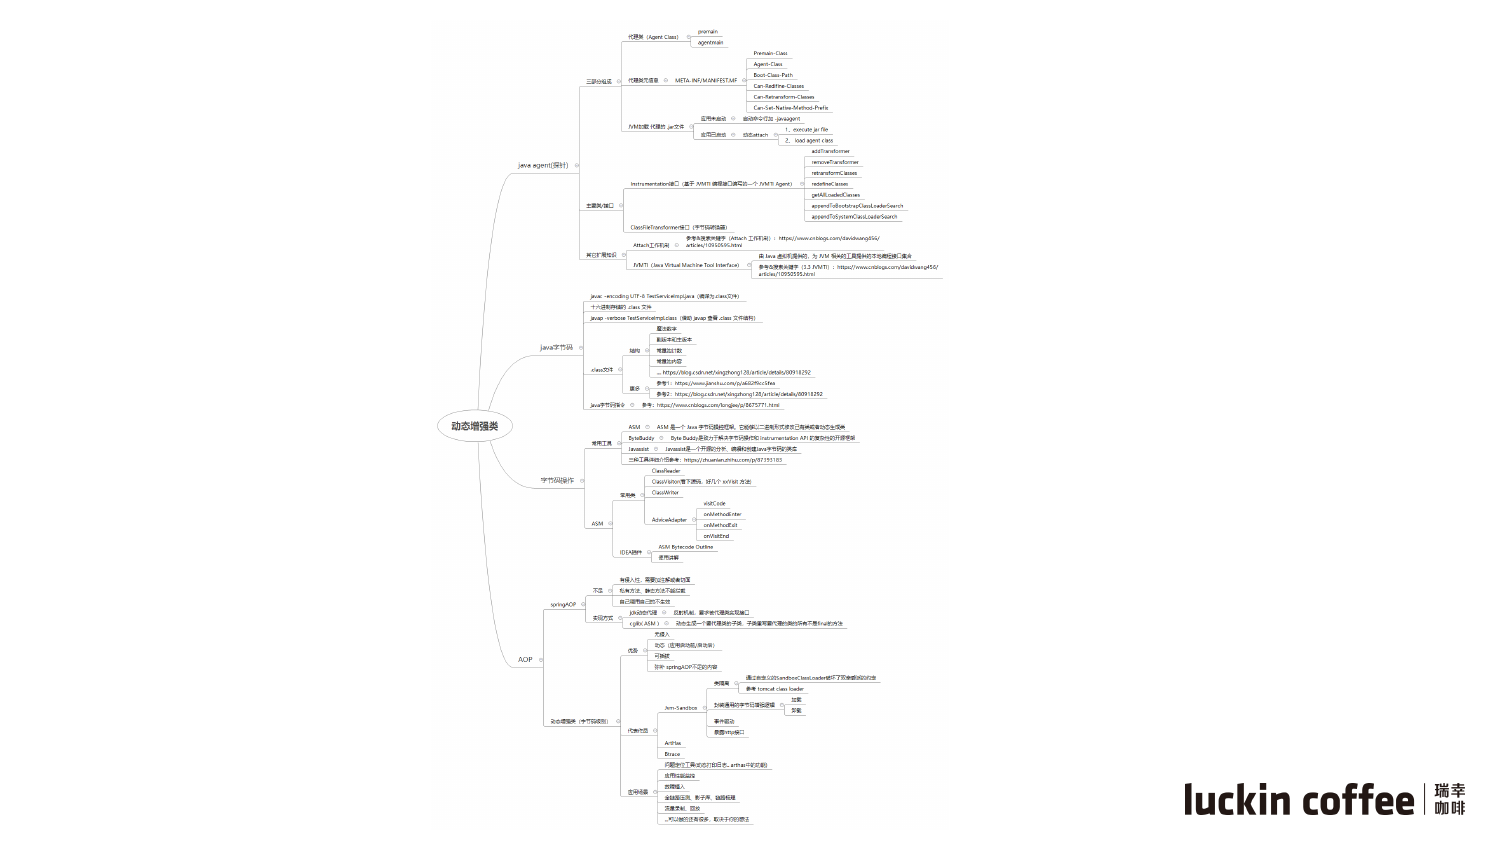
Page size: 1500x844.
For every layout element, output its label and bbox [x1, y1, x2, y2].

picture [430, 19, 950, 831]
picture [1185, 783, 1465, 815]
